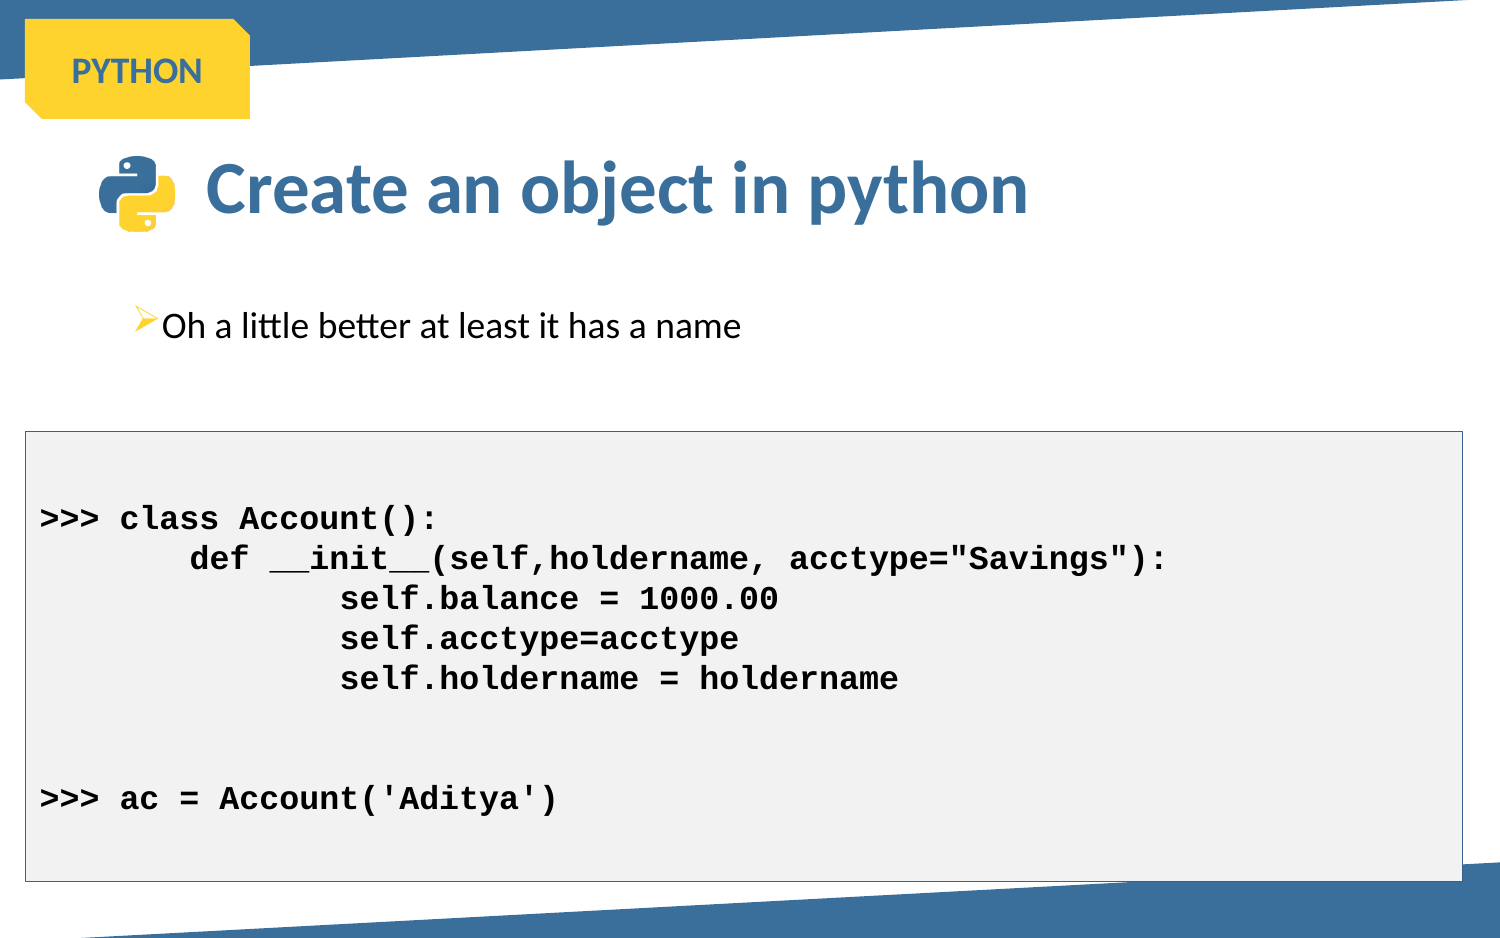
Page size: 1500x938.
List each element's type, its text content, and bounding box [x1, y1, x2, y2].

text_box PYTHON [22, 16, 253, 121]
text_box Create an object in python [192, 131, 1046, 236]
picture [99, 155, 176, 232]
text_box [0, 0, 1500, 82]
text_box >>> class Account(): def __init__(self,holdername, acctype="Savings"): self.balance = 1000.00 self.acctype=acctype self.holdername = holdername >>> ac = Account('Aditya') [23, 429, 1464, 883]
text_box Oh a little better at least it has a name [117, 293, 1400, 354]
text_box [41, 860, 1500, 938]
